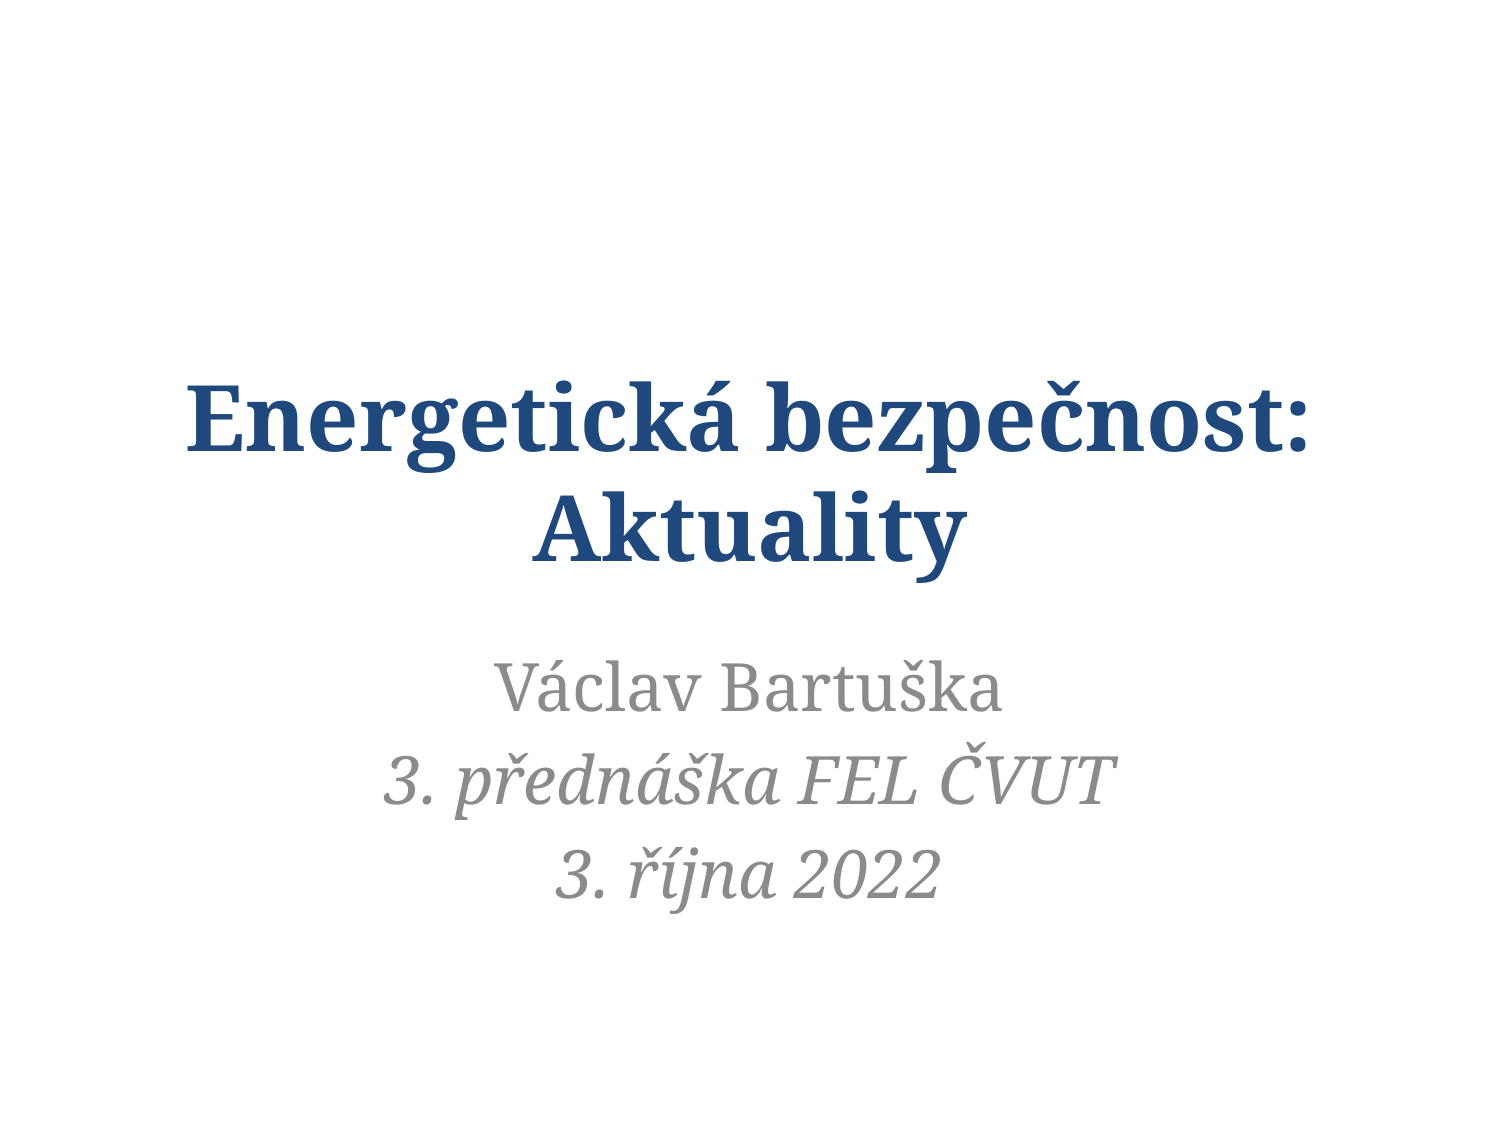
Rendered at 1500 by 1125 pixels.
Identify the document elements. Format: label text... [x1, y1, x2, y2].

subtitle Václav Bartuška 3. přednáška FEL ČVUT 3. října 2022 [225, 637, 1275, 925]
title Energetická bezpečnost: Aktuality [112, 349, 1388, 591]
